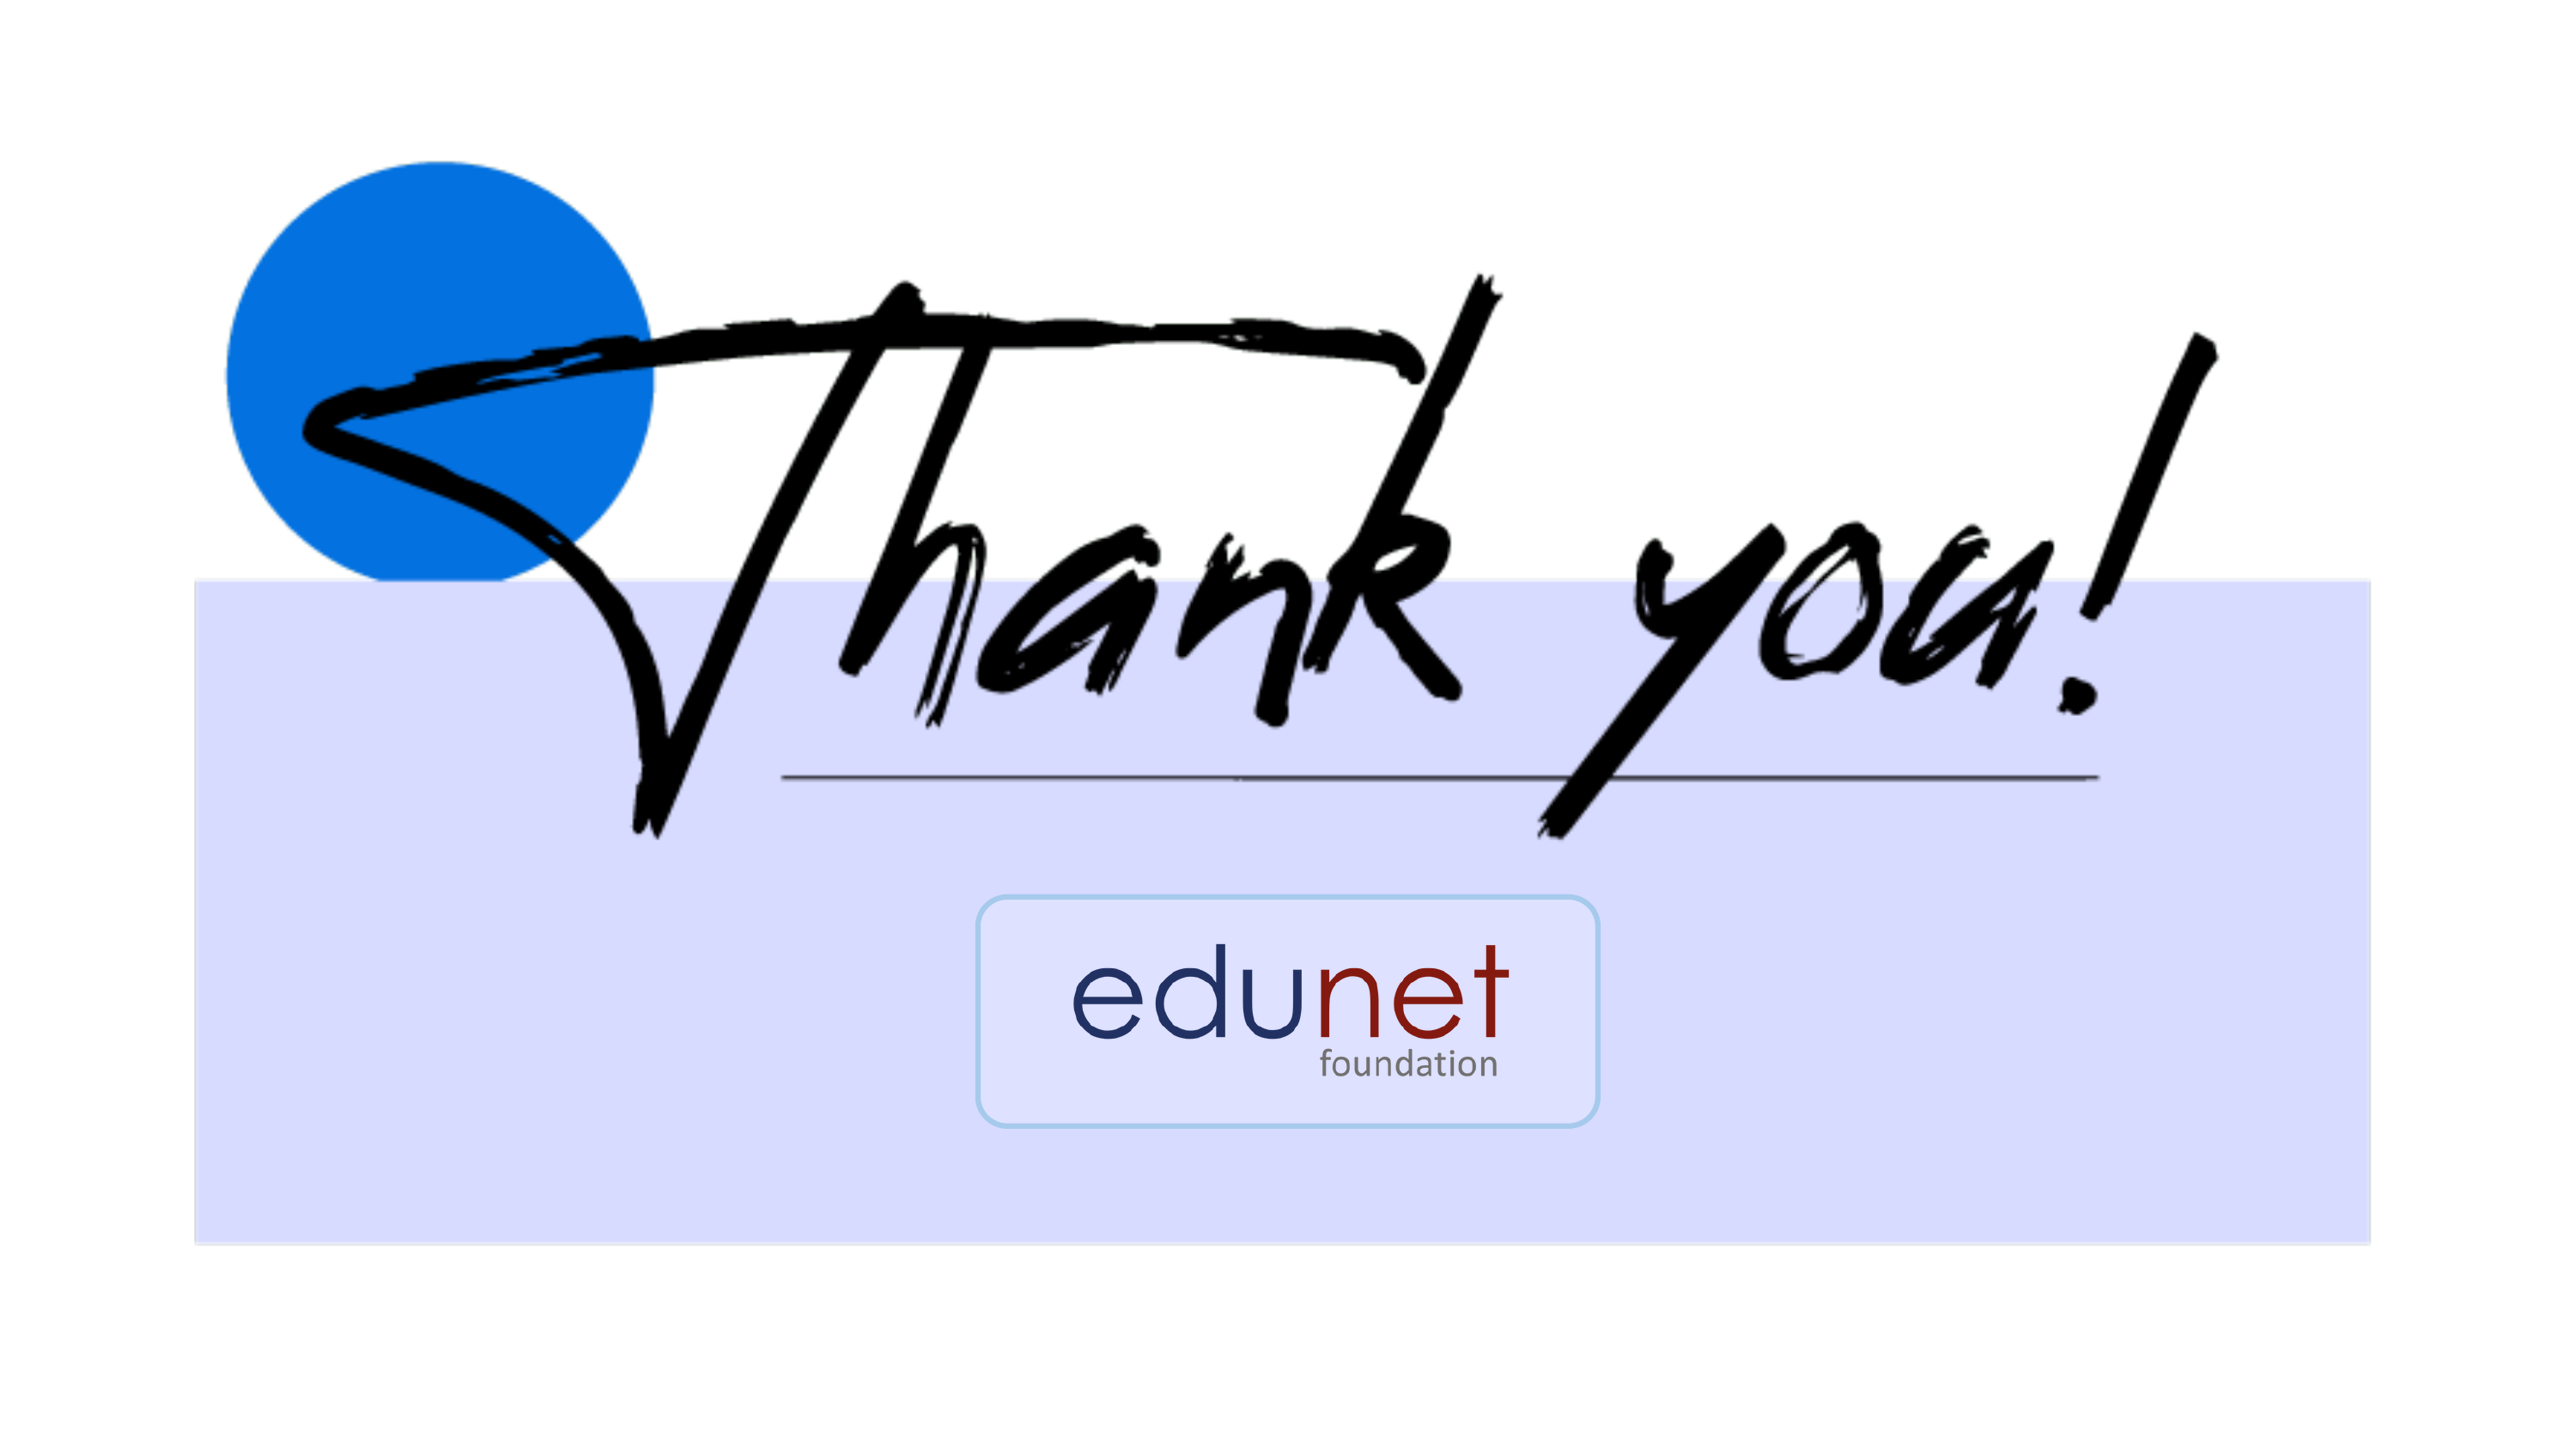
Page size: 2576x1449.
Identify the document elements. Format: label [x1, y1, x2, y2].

text_box [975, 894, 1601, 1130]
text_box [161, 113, 2415, 1336]
